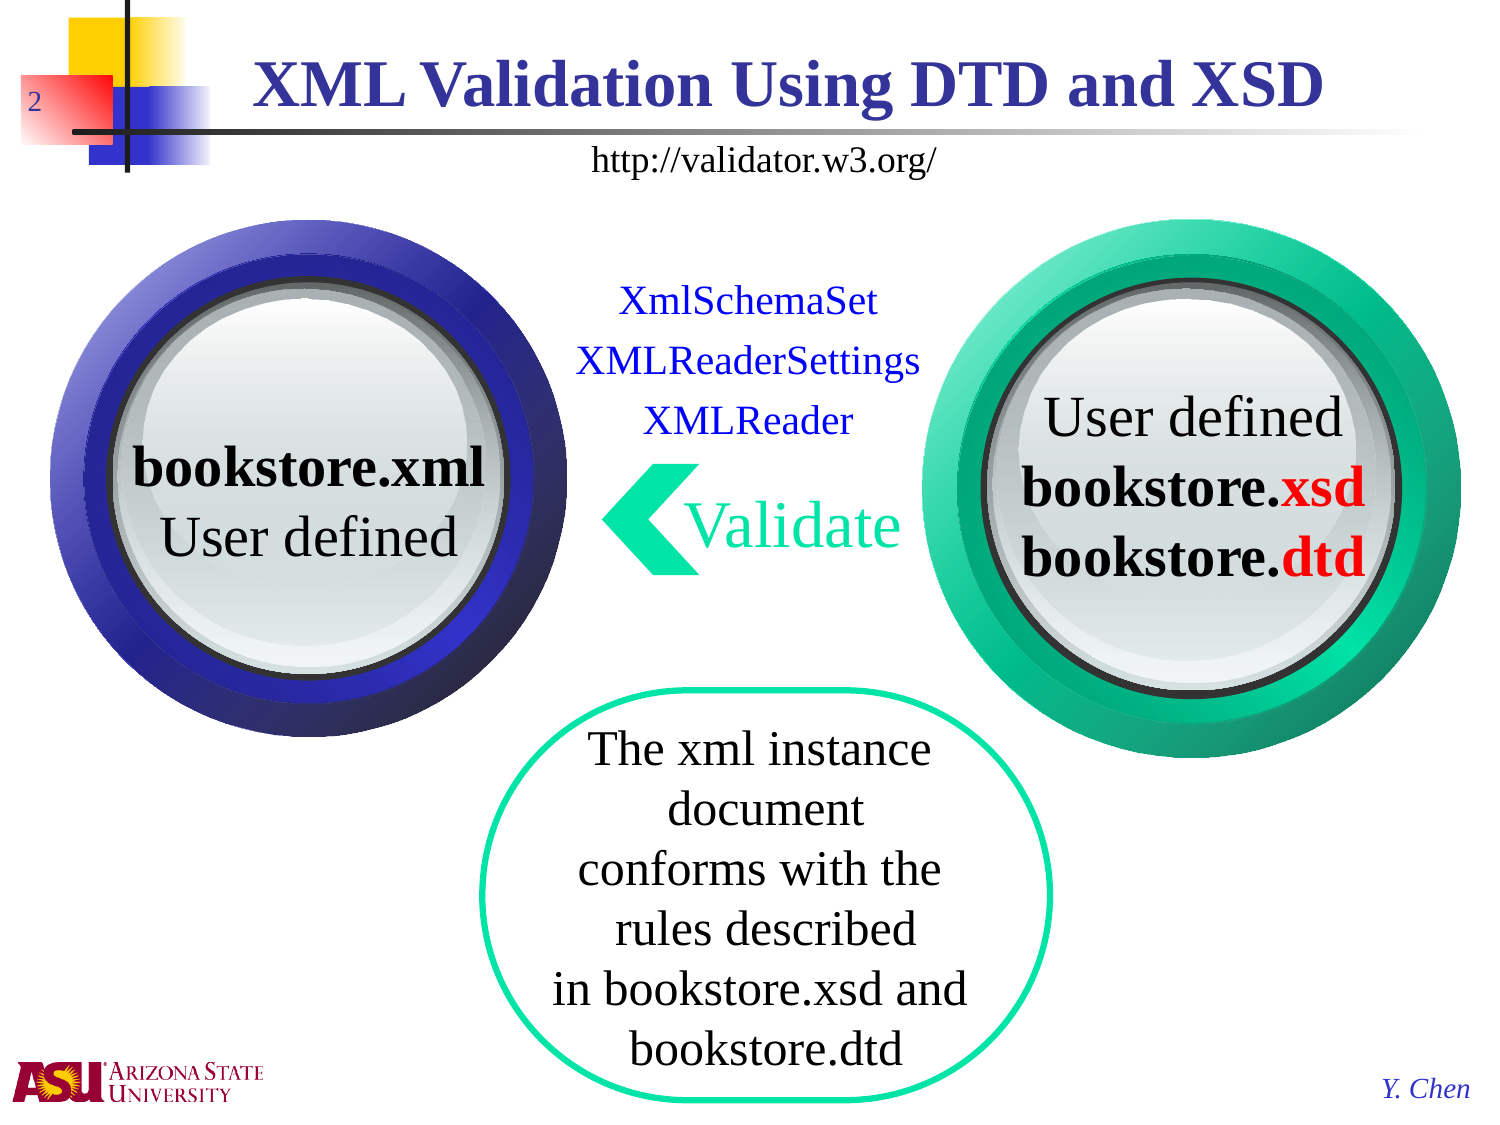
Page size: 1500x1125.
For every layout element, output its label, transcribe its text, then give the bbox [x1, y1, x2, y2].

picture [12, 1062, 263, 1102]
text_box [601, 463, 700, 576]
text_box XmlSchemaSet XMLReaderSettings XMLReader [572, 255, 916, 450]
title XML Validation Using DTD and XSD [237, 24, 1488, 128]
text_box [49, 219, 567, 737]
text_box The xml instance document conforms with the rules described in bookstore.xsd and bookstore.dtd [482, 690, 1051, 1101]
text_box Validate [669, 473, 916, 568]
text_box http://validator.w3.org/ [576, 127, 953, 187]
slide_number 2 [12, 49, 138, 126]
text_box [921, 218, 1461, 758]
